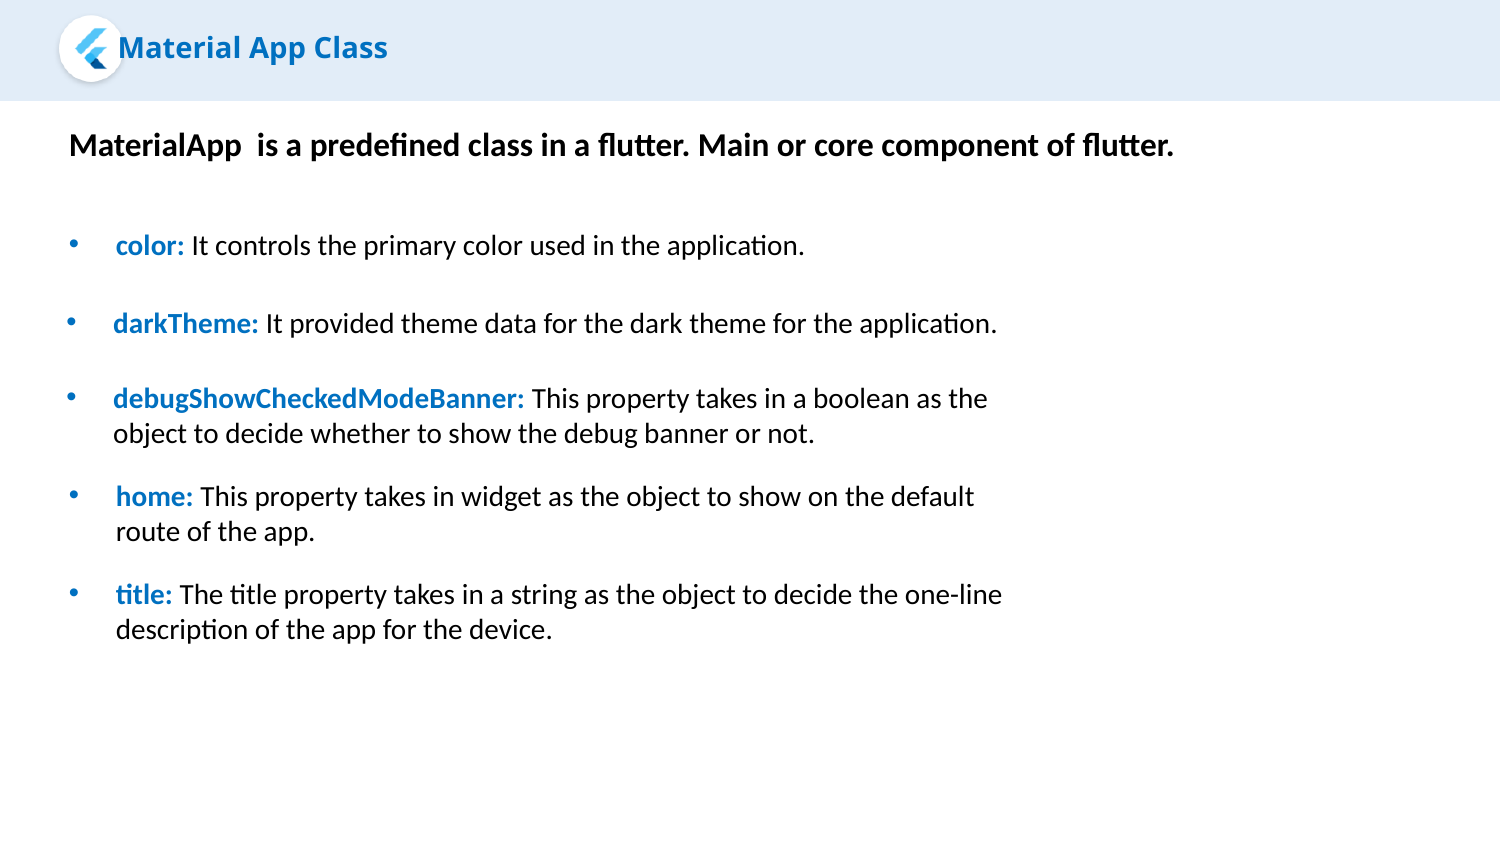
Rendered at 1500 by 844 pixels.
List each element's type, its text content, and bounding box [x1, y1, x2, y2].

text_box home: This property takes in widget as the object to show on the default route of the app. [54, 469, 1030, 555]
text_box title: The title property takes in a string as the object to decide the one-line description of the app for the device. [54, 567, 1030, 653]
text_box color: It controls the primary color used in the application. [54, 219, 1030, 269]
text_box MaterialApp is a predefined class in a flutter. Main or core component of flutter. [54, 115, 1350, 171]
text_box Material App Class [102, 21, 404, 72]
text_box debugShowCheckedModeBanner: This property takes in a boolean as the object to decide whether to show the debug banner or not. [51, 371, 1027, 457]
picture [0, 0, 1500, 844]
text_box darkTheme: It provided theme data for the dark theme for the application. [51, 296, 1027, 347]
